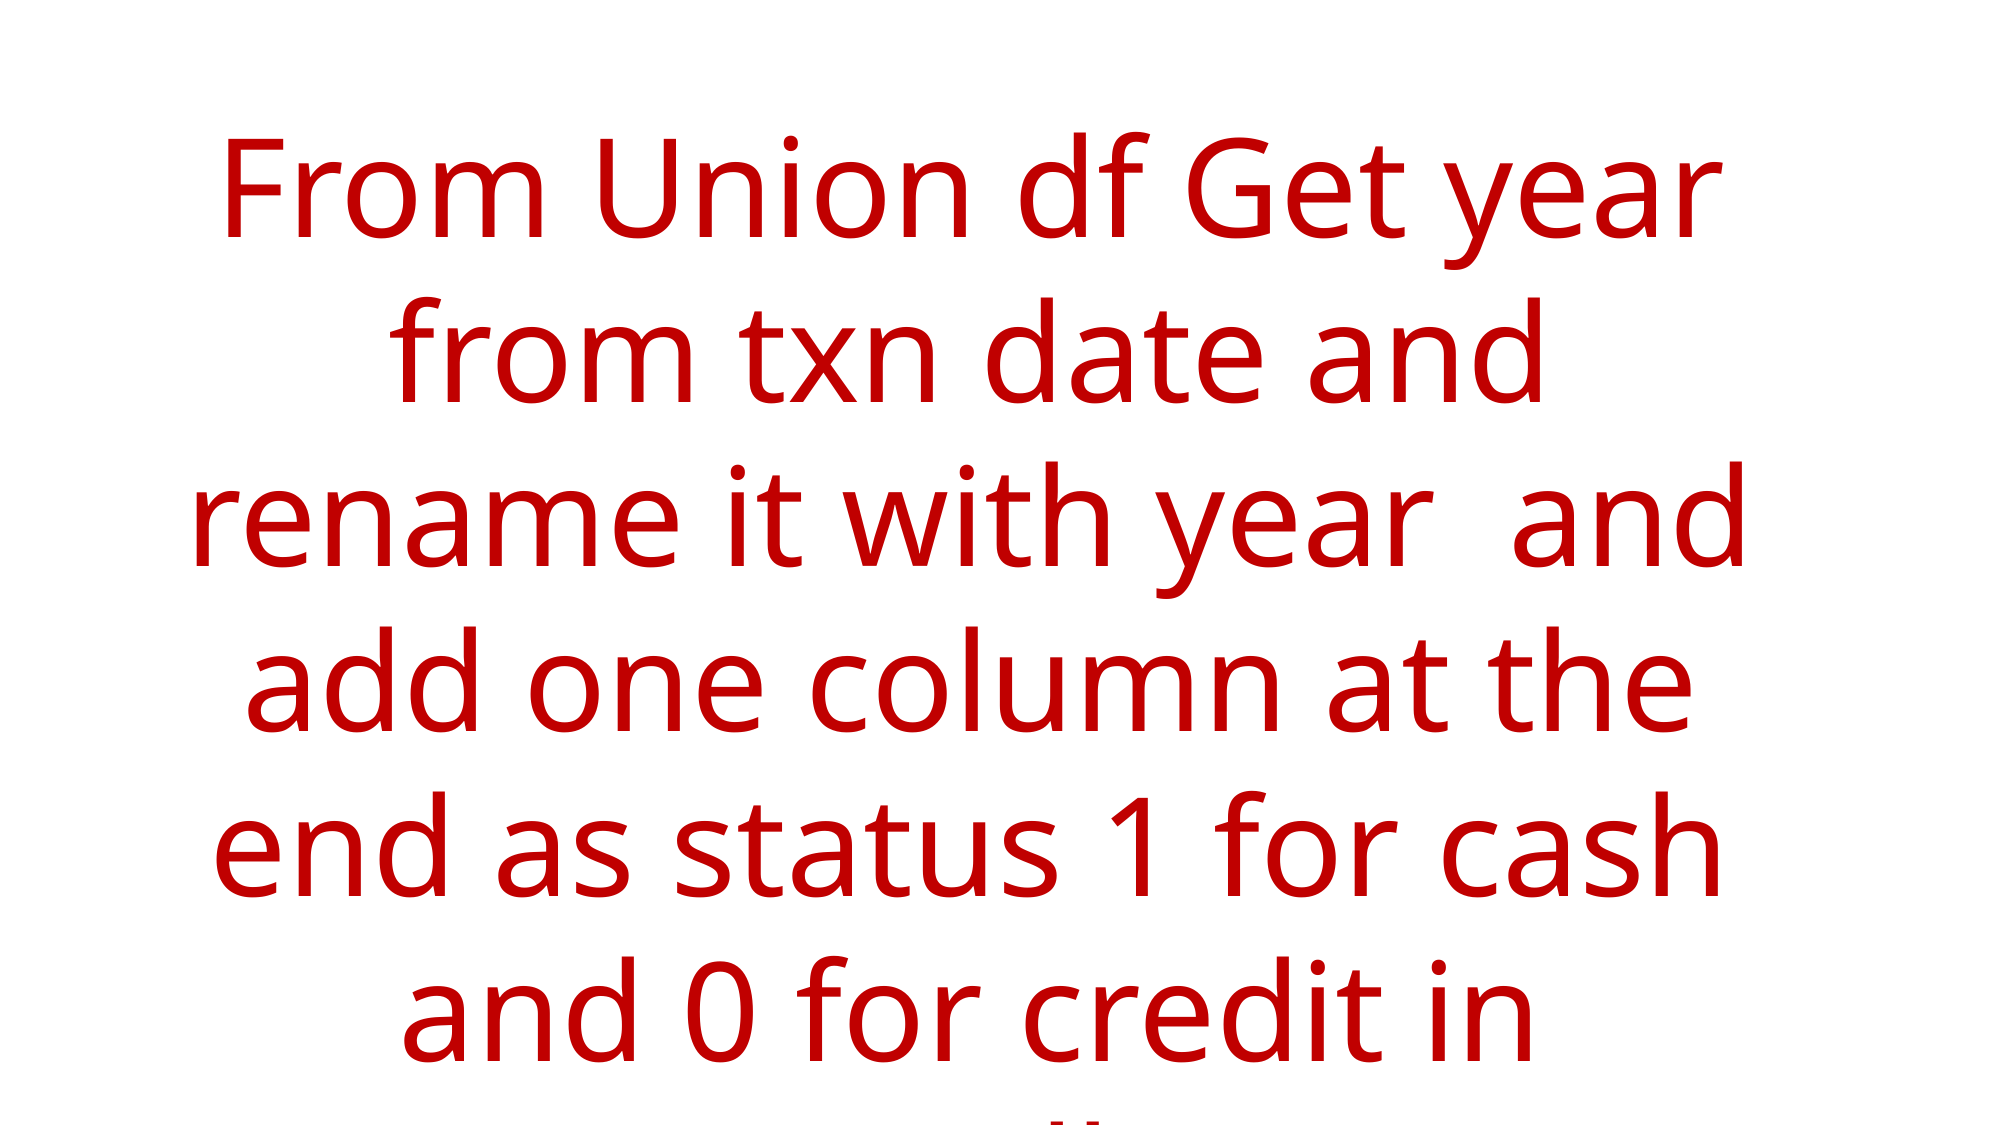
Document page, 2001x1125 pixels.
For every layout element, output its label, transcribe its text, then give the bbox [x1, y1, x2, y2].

text_box From Union df Get year from txn date and rename it with year and add one column at the end as status 1 for cash and 0 for credit in spendby and filter txnno>50000 --Done [165, 92, 1777, 1125]
